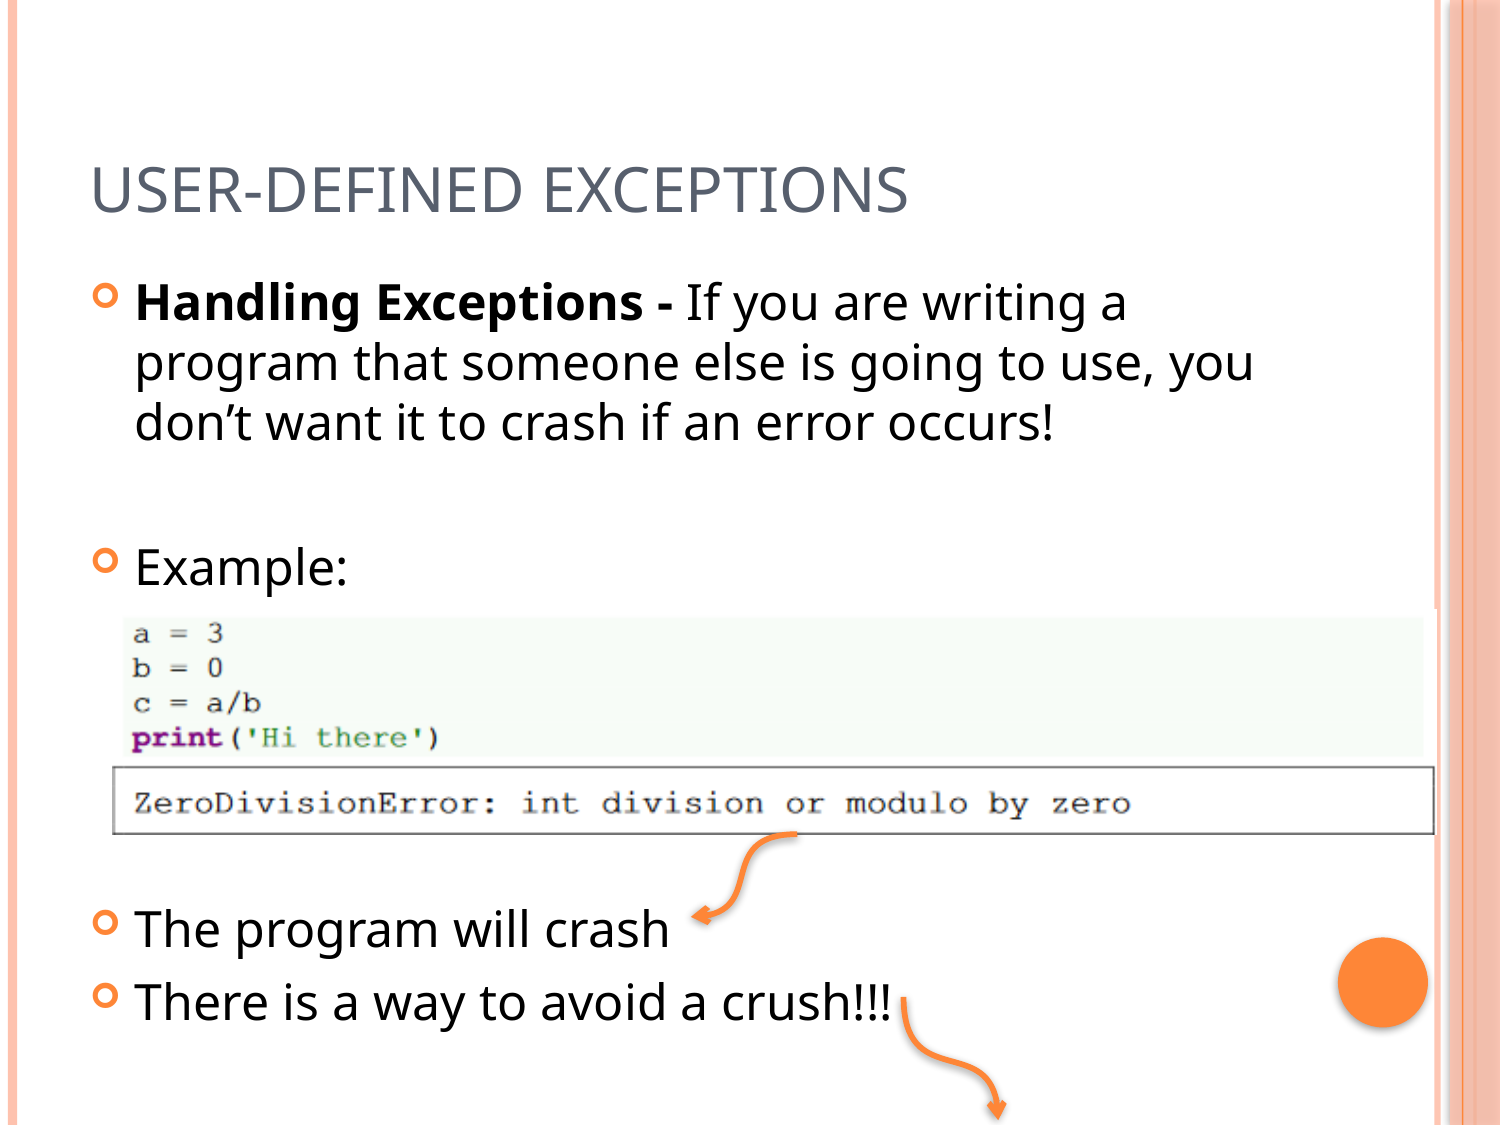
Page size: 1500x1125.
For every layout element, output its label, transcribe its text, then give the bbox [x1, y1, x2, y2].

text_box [690, 833, 798, 918]
picture [111, 609, 1437, 835]
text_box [903, 996, 999, 1121]
title User-defined Exceptions [75, 45, 1300, 233]
list Handling Exceptions - If you are writing a program that someone else is going to use, you don’t want it to crash if an error occurs! Example: The program will crash There is a way to avoid a crush!!! [75, 262, 1300, 1062]
